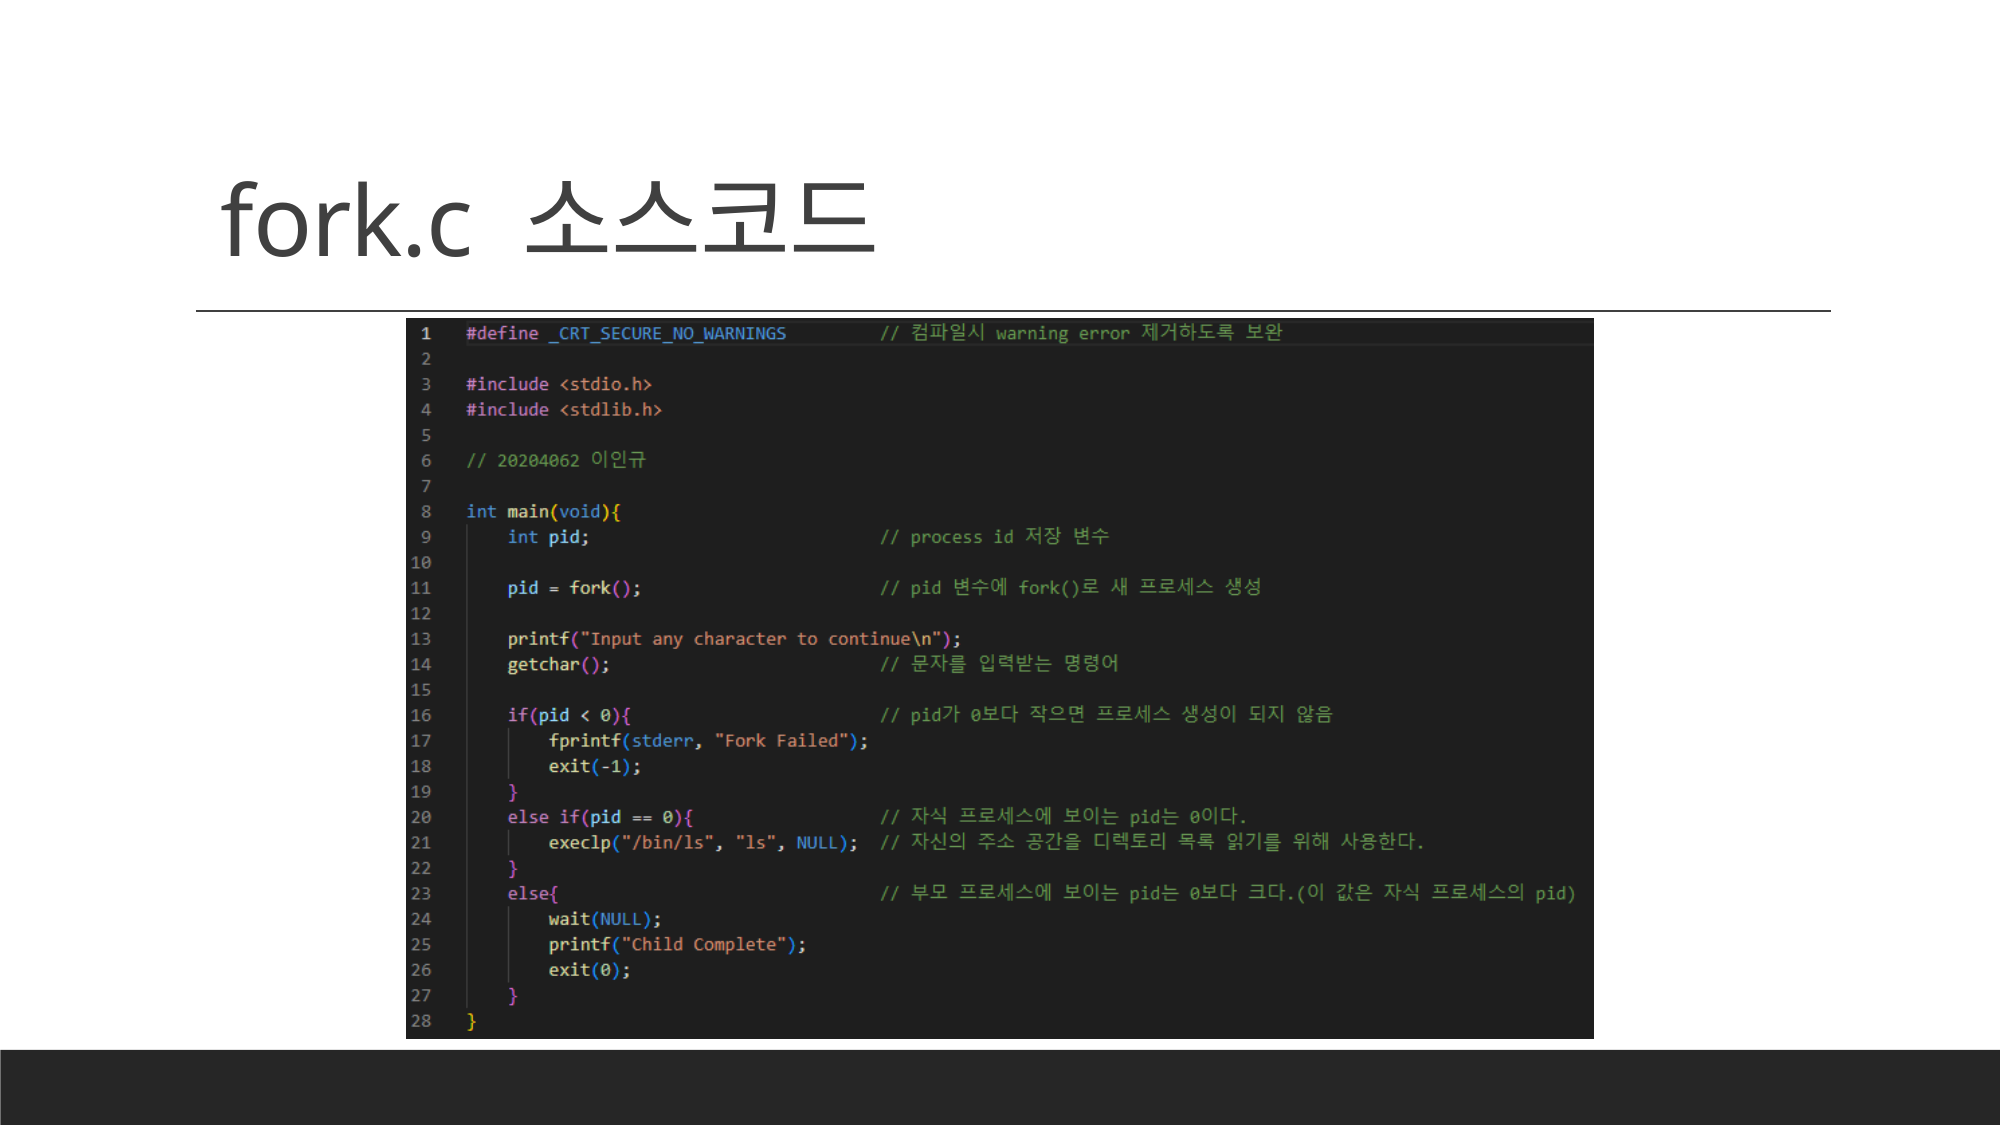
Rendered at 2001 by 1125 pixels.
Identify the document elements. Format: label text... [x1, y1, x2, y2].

title fork.c 소스코드 [180, 47, 1830, 285]
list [406, 317, 1594, 1040]
